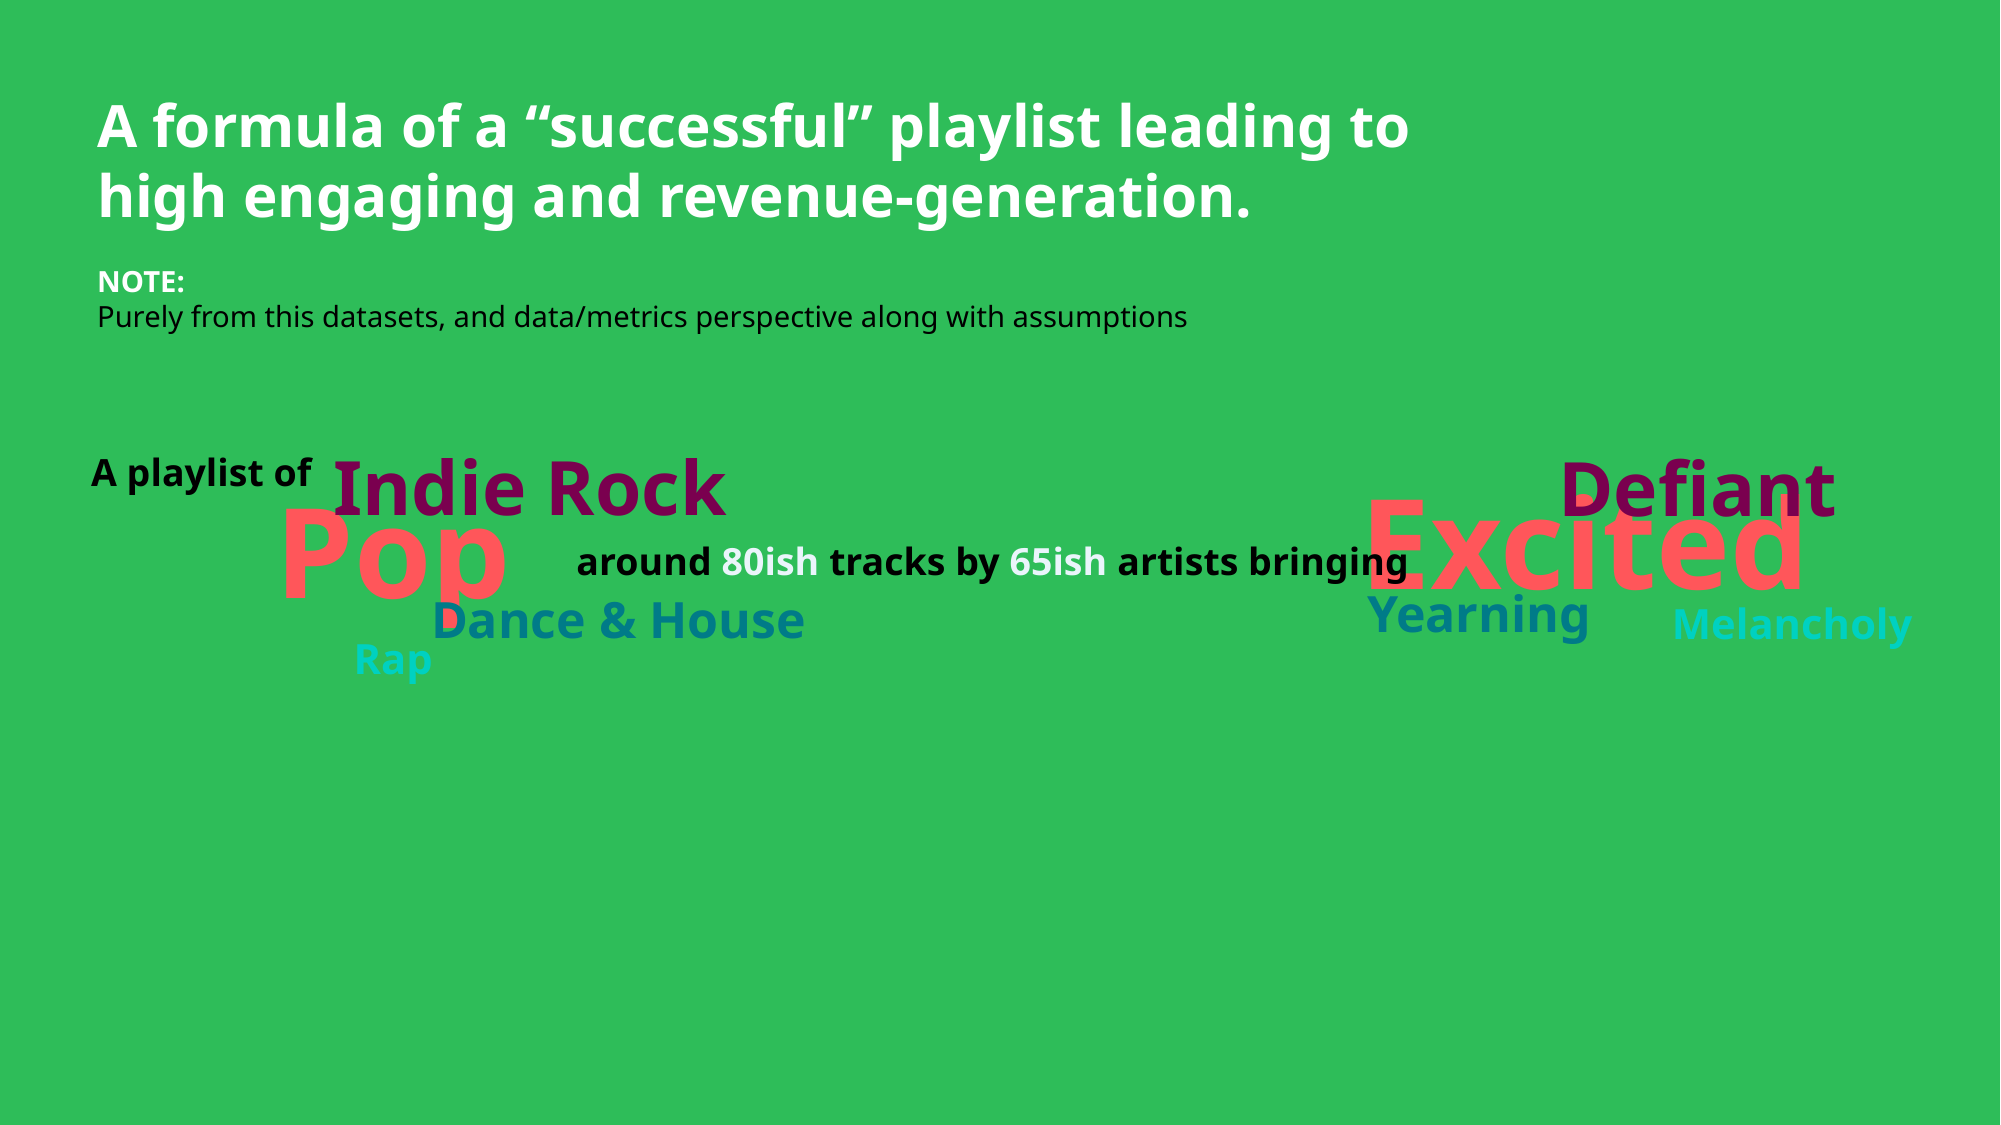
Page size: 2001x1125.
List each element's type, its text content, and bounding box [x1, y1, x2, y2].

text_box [93, 433, 1907, 692]
text_box A formula of a “successful” playlist leading to high engaging and revenue-generation. NOTE: Purely from this datasets, and data/metrics perspective along with assumptions [82, 81, 1426, 342]
